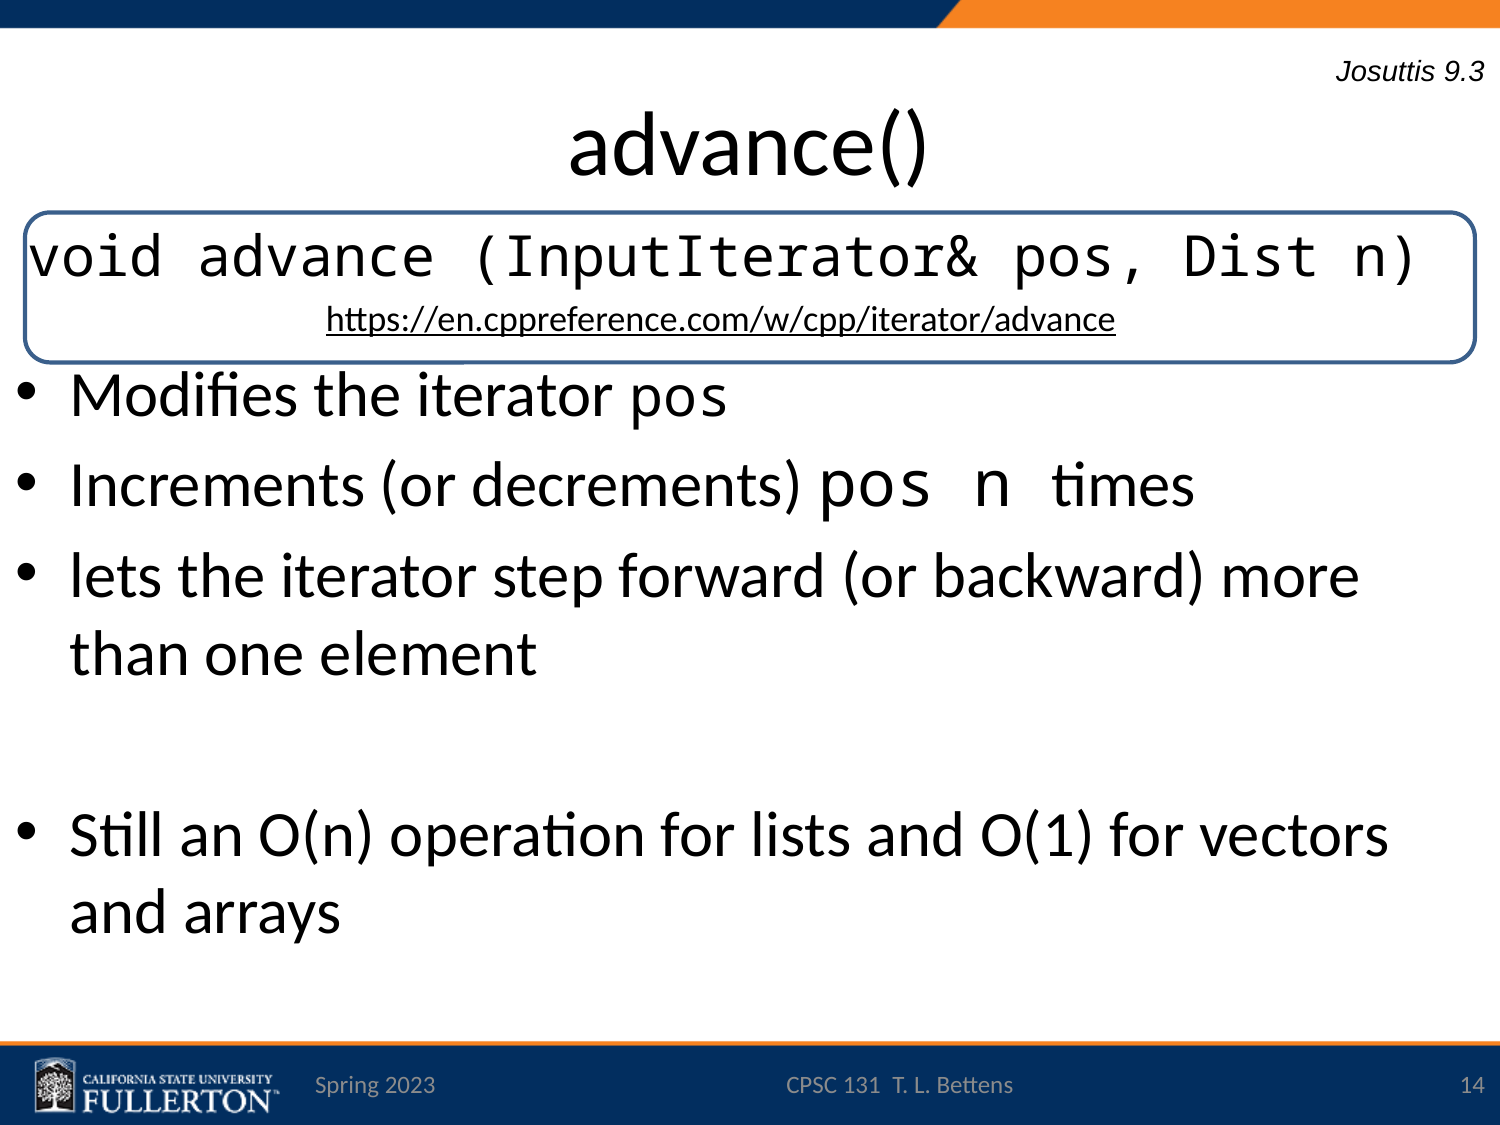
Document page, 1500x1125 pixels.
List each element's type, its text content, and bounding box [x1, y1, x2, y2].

footer CPSC 131 T. L. Bettens [662, 1042, 1138, 1125]
text_box [22, 210, 1478, 365]
list void advance (InputIterator& pos, Dist n) https://en.cppreference.com/w/cpp/iterator/advance Modifies the iterator pos Increments (or decrements) pos n times lets the iterator step forward (or backward) more than one element Still an O(n) operation for lists and O(1) for vectors and arrays [0, 212, 1450, 1005]
slide_number 14 [1149, 1042, 1500, 1125]
text_box Josuttis 9.3 [1321, 45, 1500, 95]
title advance() [75, 45, 1425, 210]
picture [0, 0, 1500, 212]
picture [0, 95, 1500, 1125]
slide_number Spring 2023 [300, 1042, 650, 1125]
